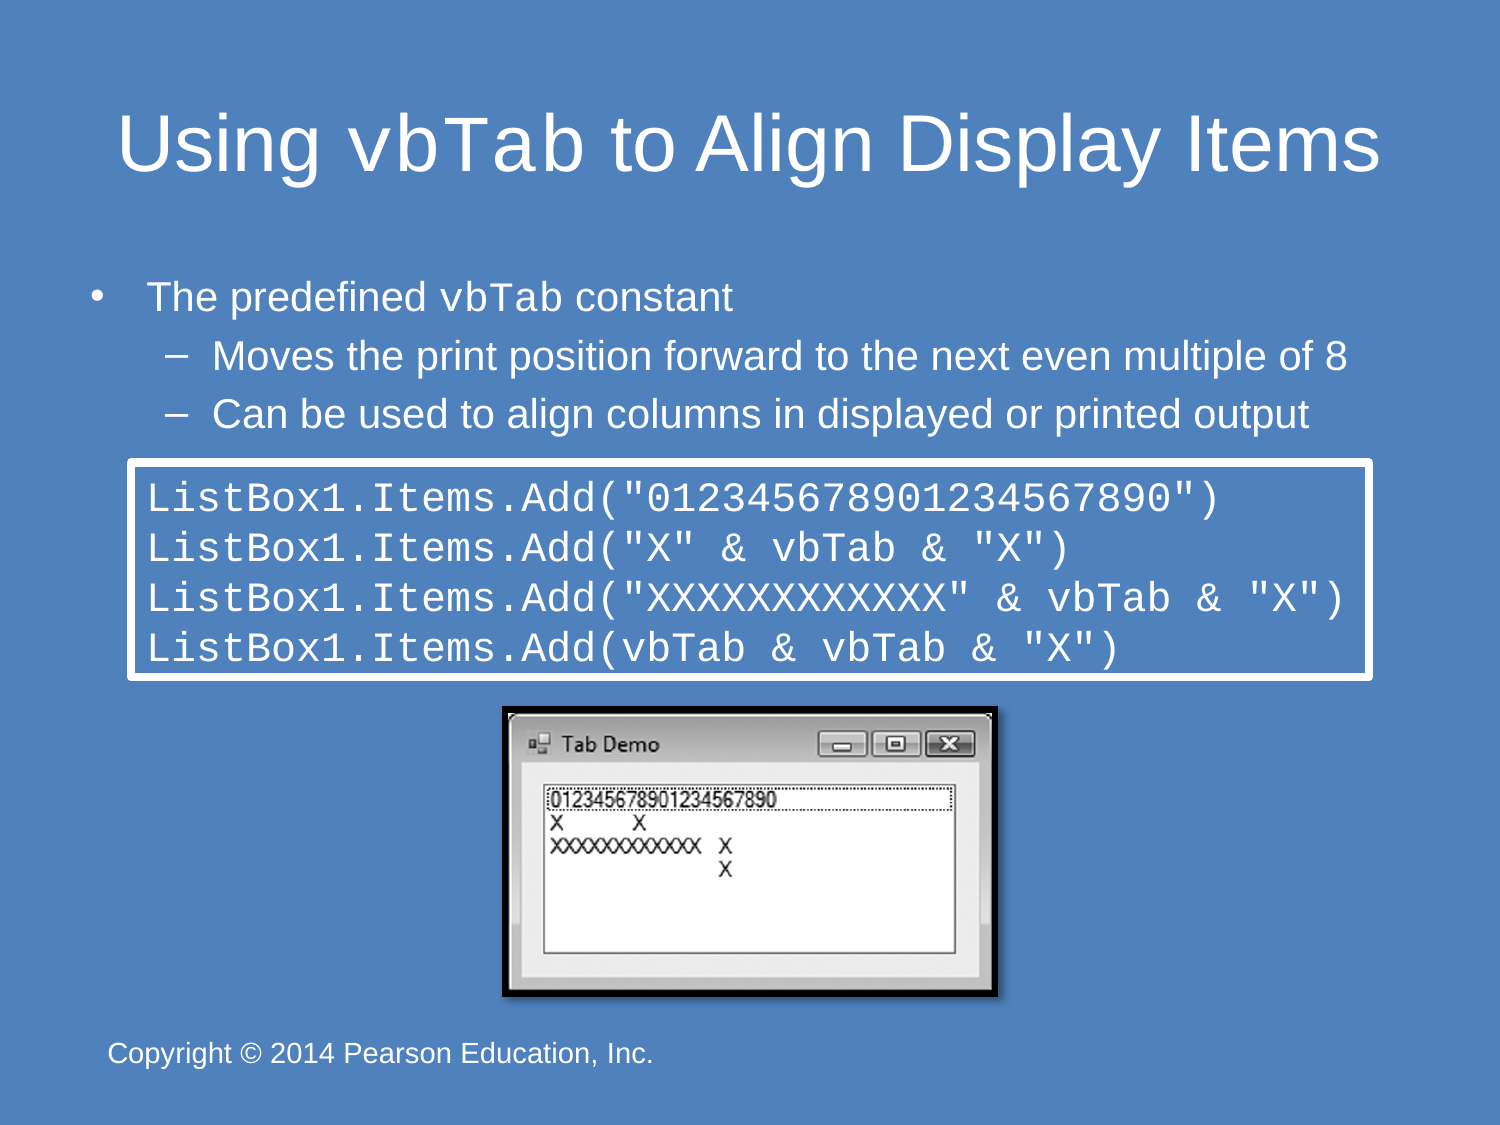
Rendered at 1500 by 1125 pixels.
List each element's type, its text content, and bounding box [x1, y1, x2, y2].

list The predefined vbTab constant Moves the print position forward to the next even multiple of 8 Can be used to align columns in displayed or printed output [75, 262, 1425, 1005]
title Using vbTab to Align Display Items [75, 45, 1425, 233]
picture [507, 712, 993, 992]
text_box ListBox1.Items.Add("012345678901234567890") ListBox1.Items.Add("X" & vbTab & "X") ListBox1.Items.Add("XXXXXXXXXXXX" & vbTab & "X") ListBox1.Items.Add(vbTab & vbTab & "X") [131, 462, 1369, 678]
